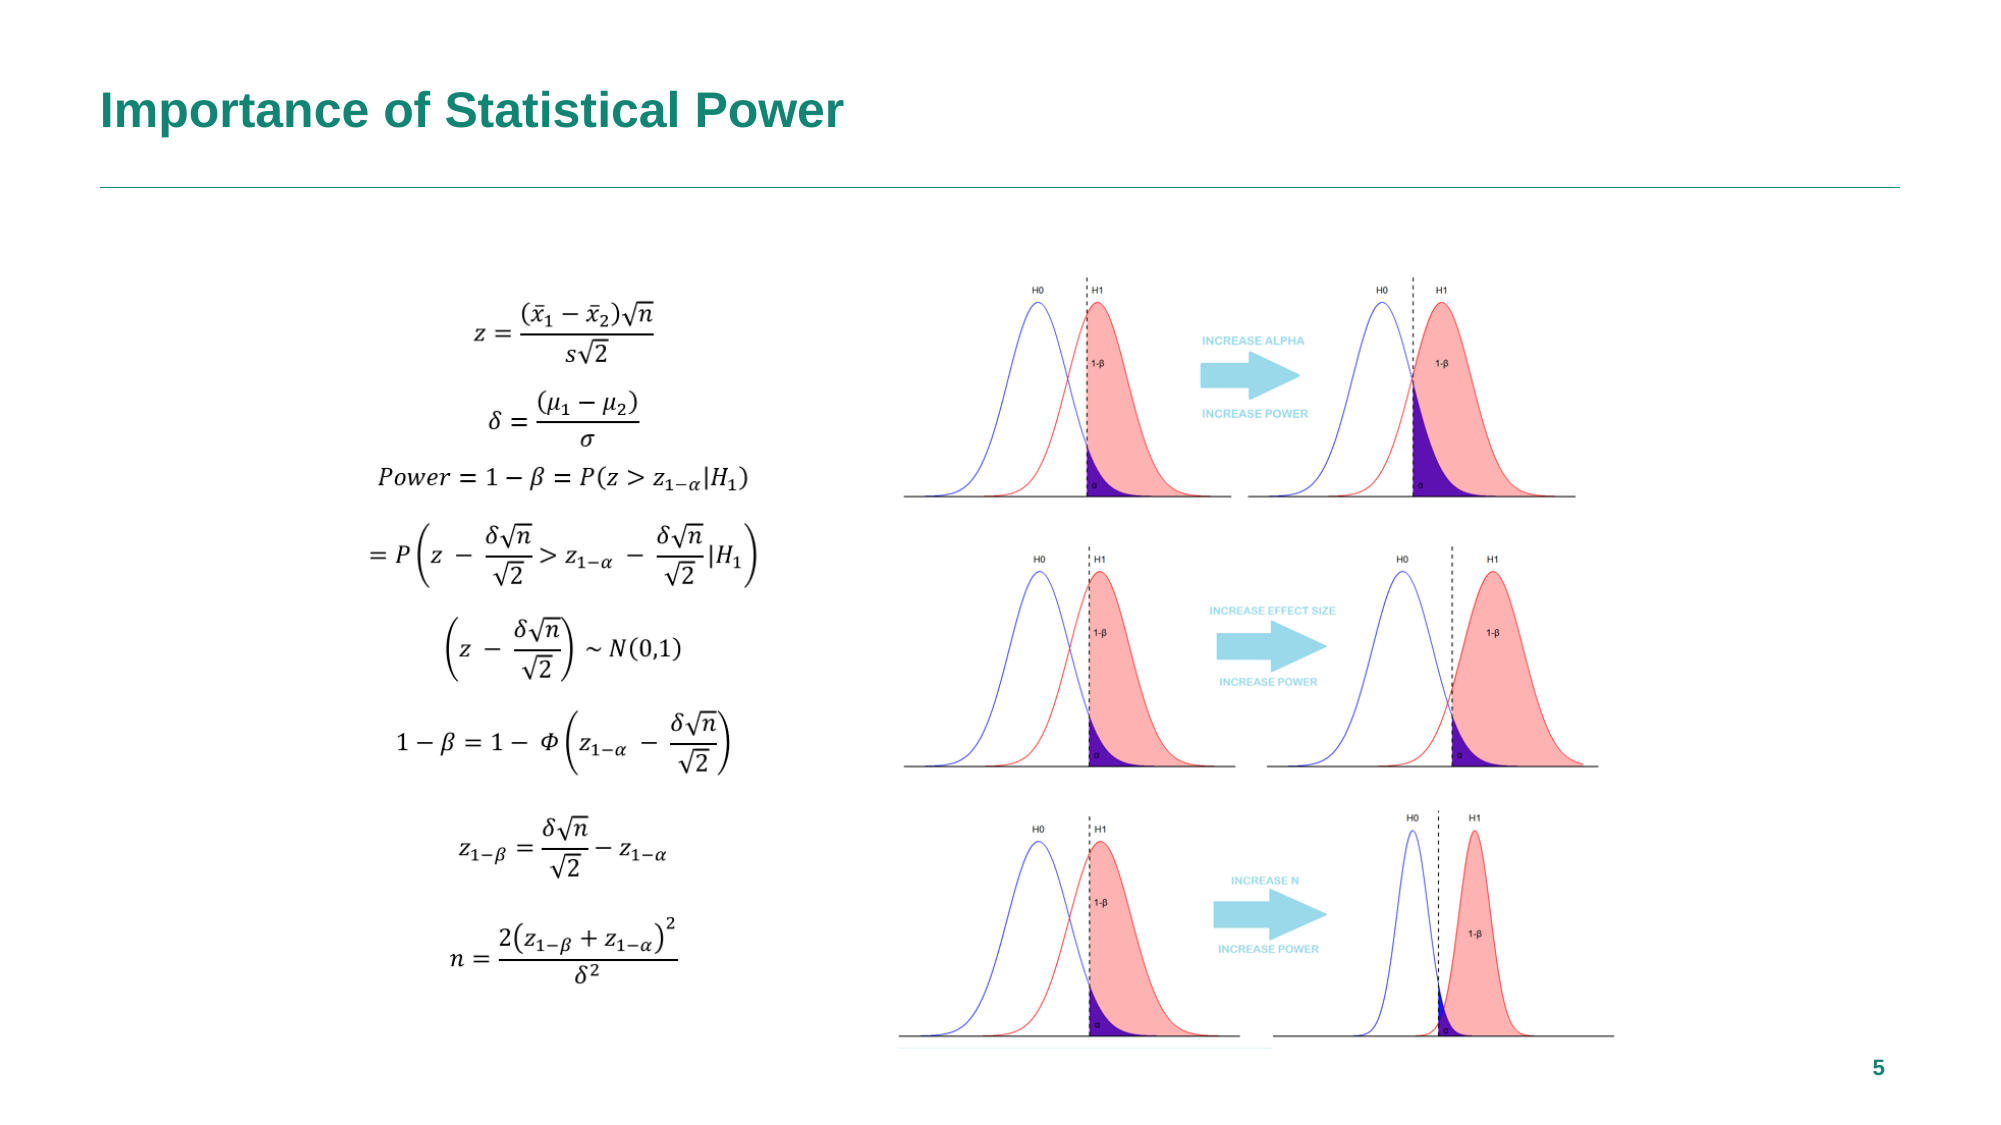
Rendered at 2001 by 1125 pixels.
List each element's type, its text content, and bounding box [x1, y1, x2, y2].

slide_number 4 [1433, 1042, 1900, 1090]
picture [287, 255, 1713, 1067]
title Importance of Statistical Power [99, 29, 1900, 185]
